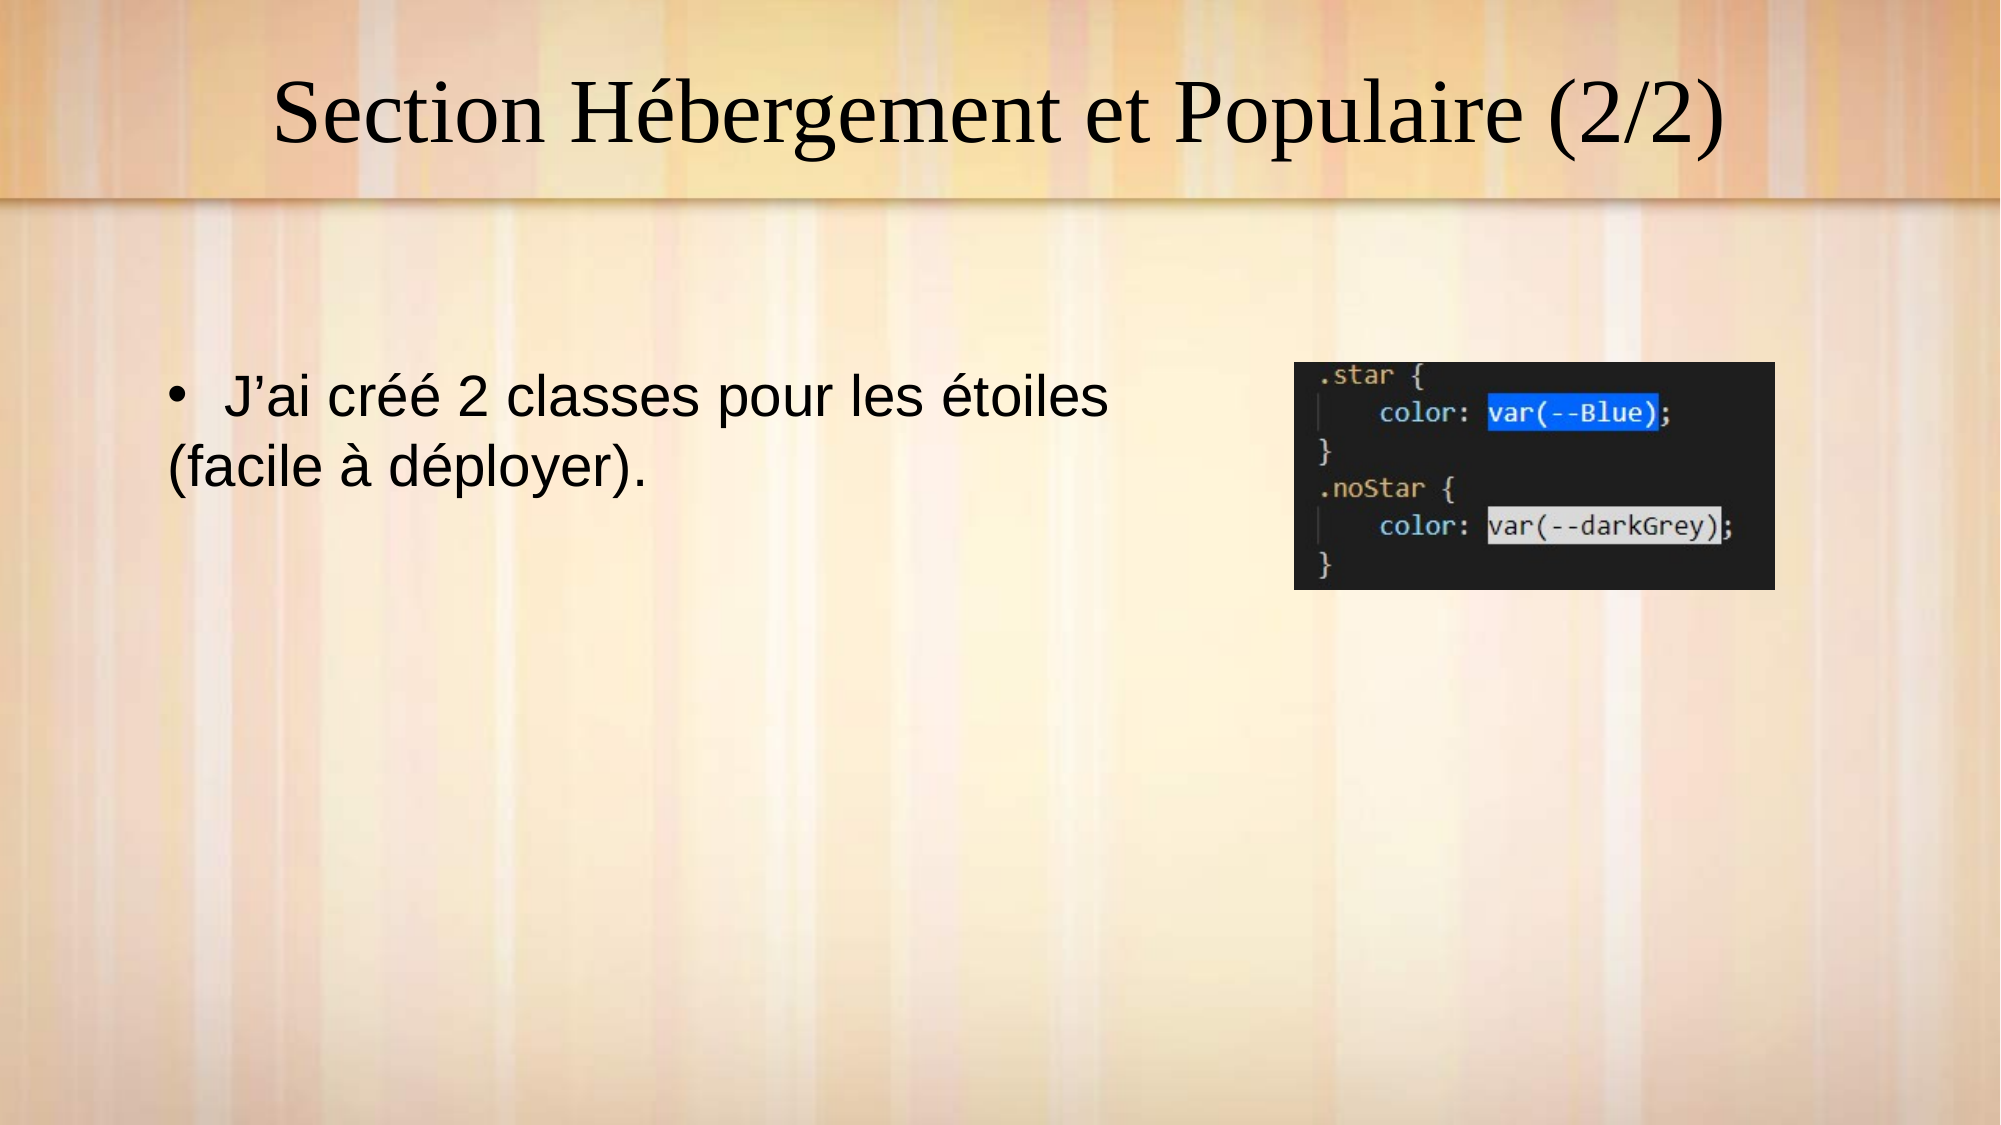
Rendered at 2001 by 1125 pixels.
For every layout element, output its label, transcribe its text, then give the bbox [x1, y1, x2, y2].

list J’ai créé 2 classes pour les étoiles (facile à déployer). [152, 290, 1848, 1000]
picture [0, 0, 2001, 1125]
title Section Hébergement et Populaire (2/2) [151, 19, 1849, 192]
